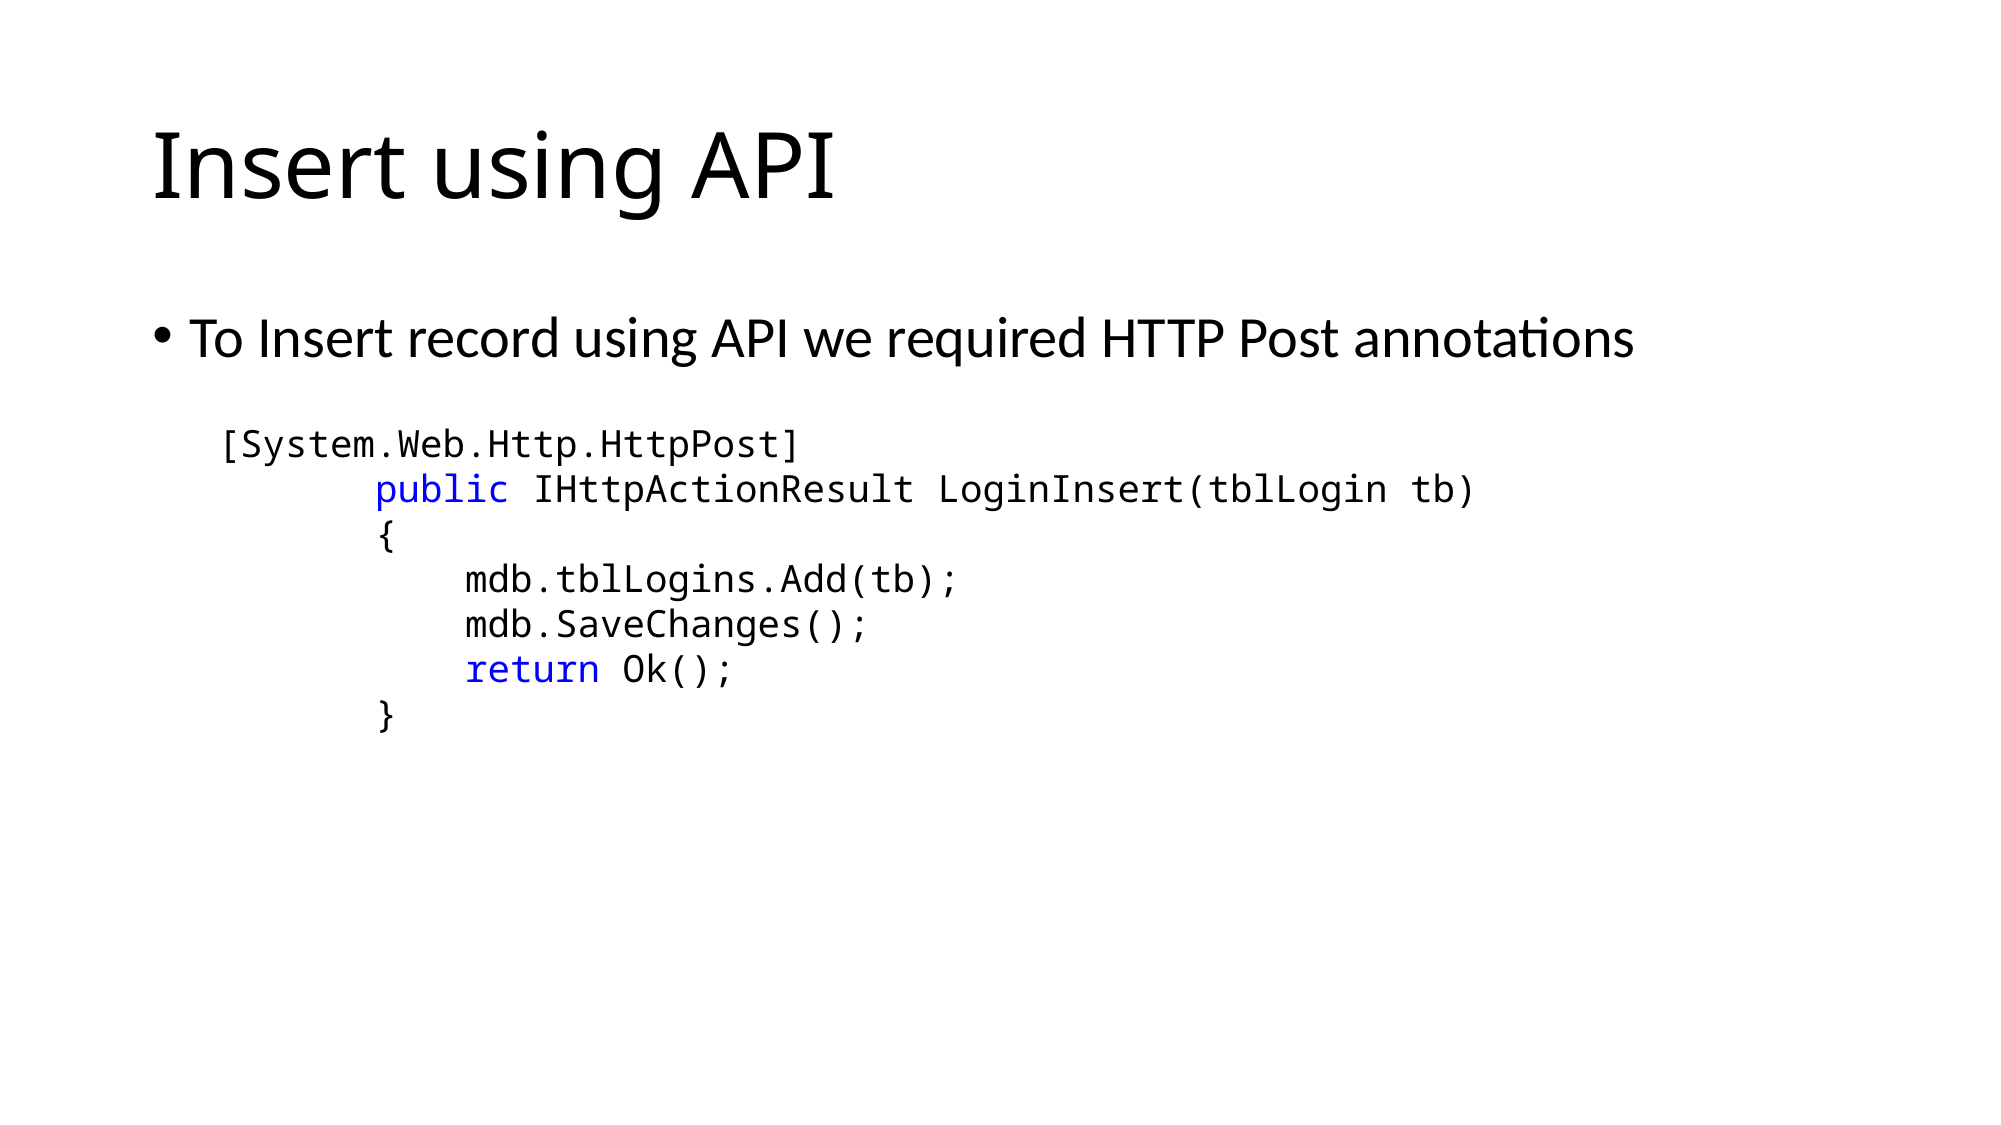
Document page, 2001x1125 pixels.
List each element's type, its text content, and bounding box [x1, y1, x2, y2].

title Insert using API [137, 59, 1863, 278]
text_box [System.Web.Http.HttpPost] public IHttpActionResult LoginInsert(tblLogin tb) { mdb.tblLogins.Add(tb); mdb.SaveChanges(); return Ok(); } [180, 412, 1611, 743]
list To Insert record using API we required HTTP Post annotations [137, 299, 1863, 1014]
